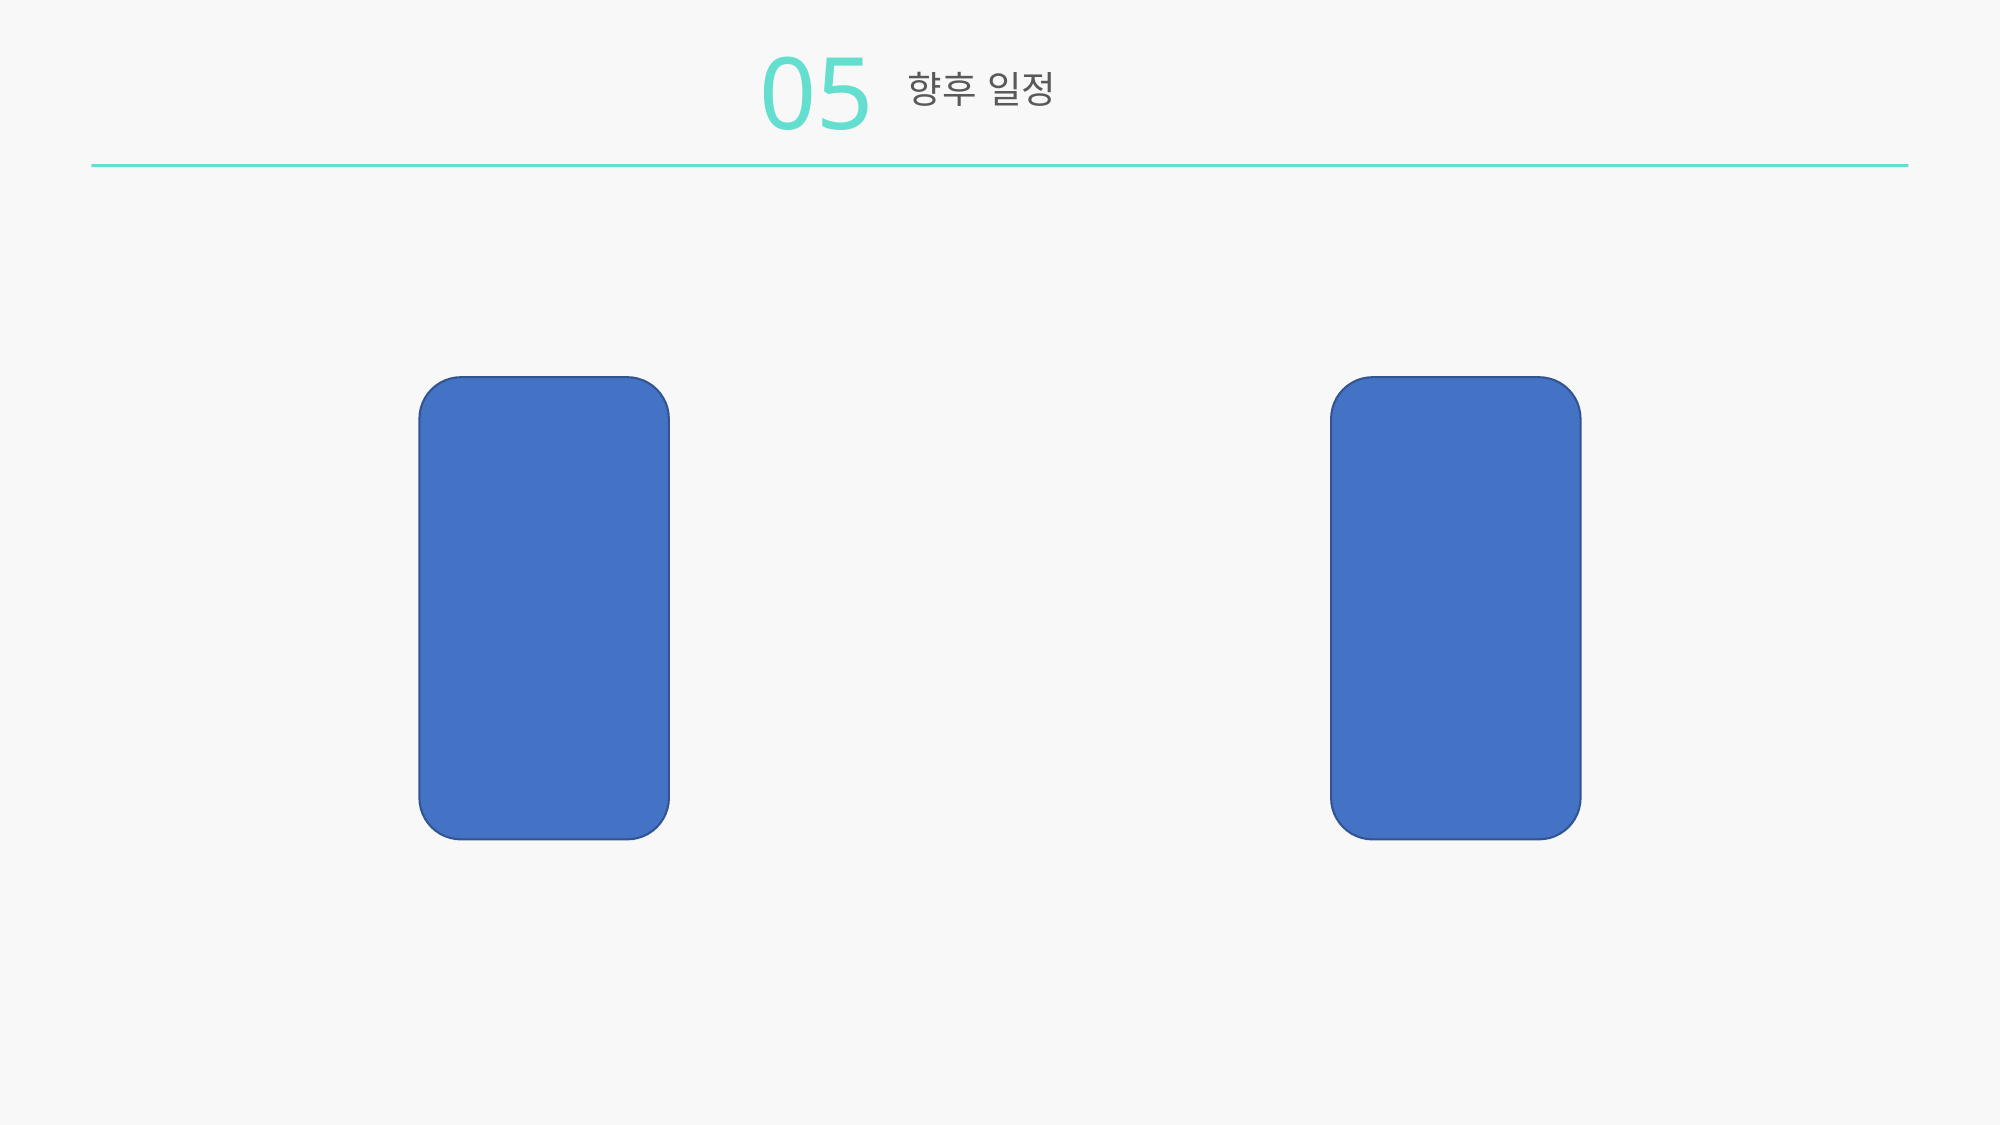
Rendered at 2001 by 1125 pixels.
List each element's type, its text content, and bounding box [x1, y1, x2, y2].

text_box [418, 376, 670, 841]
text_box 향후 일정 [893, 58, 1103, 119]
text_box [90, 163, 1909, 168]
text_box 05 [744, 21, 889, 157]
text_box [1330, 376, 1582, 841]
